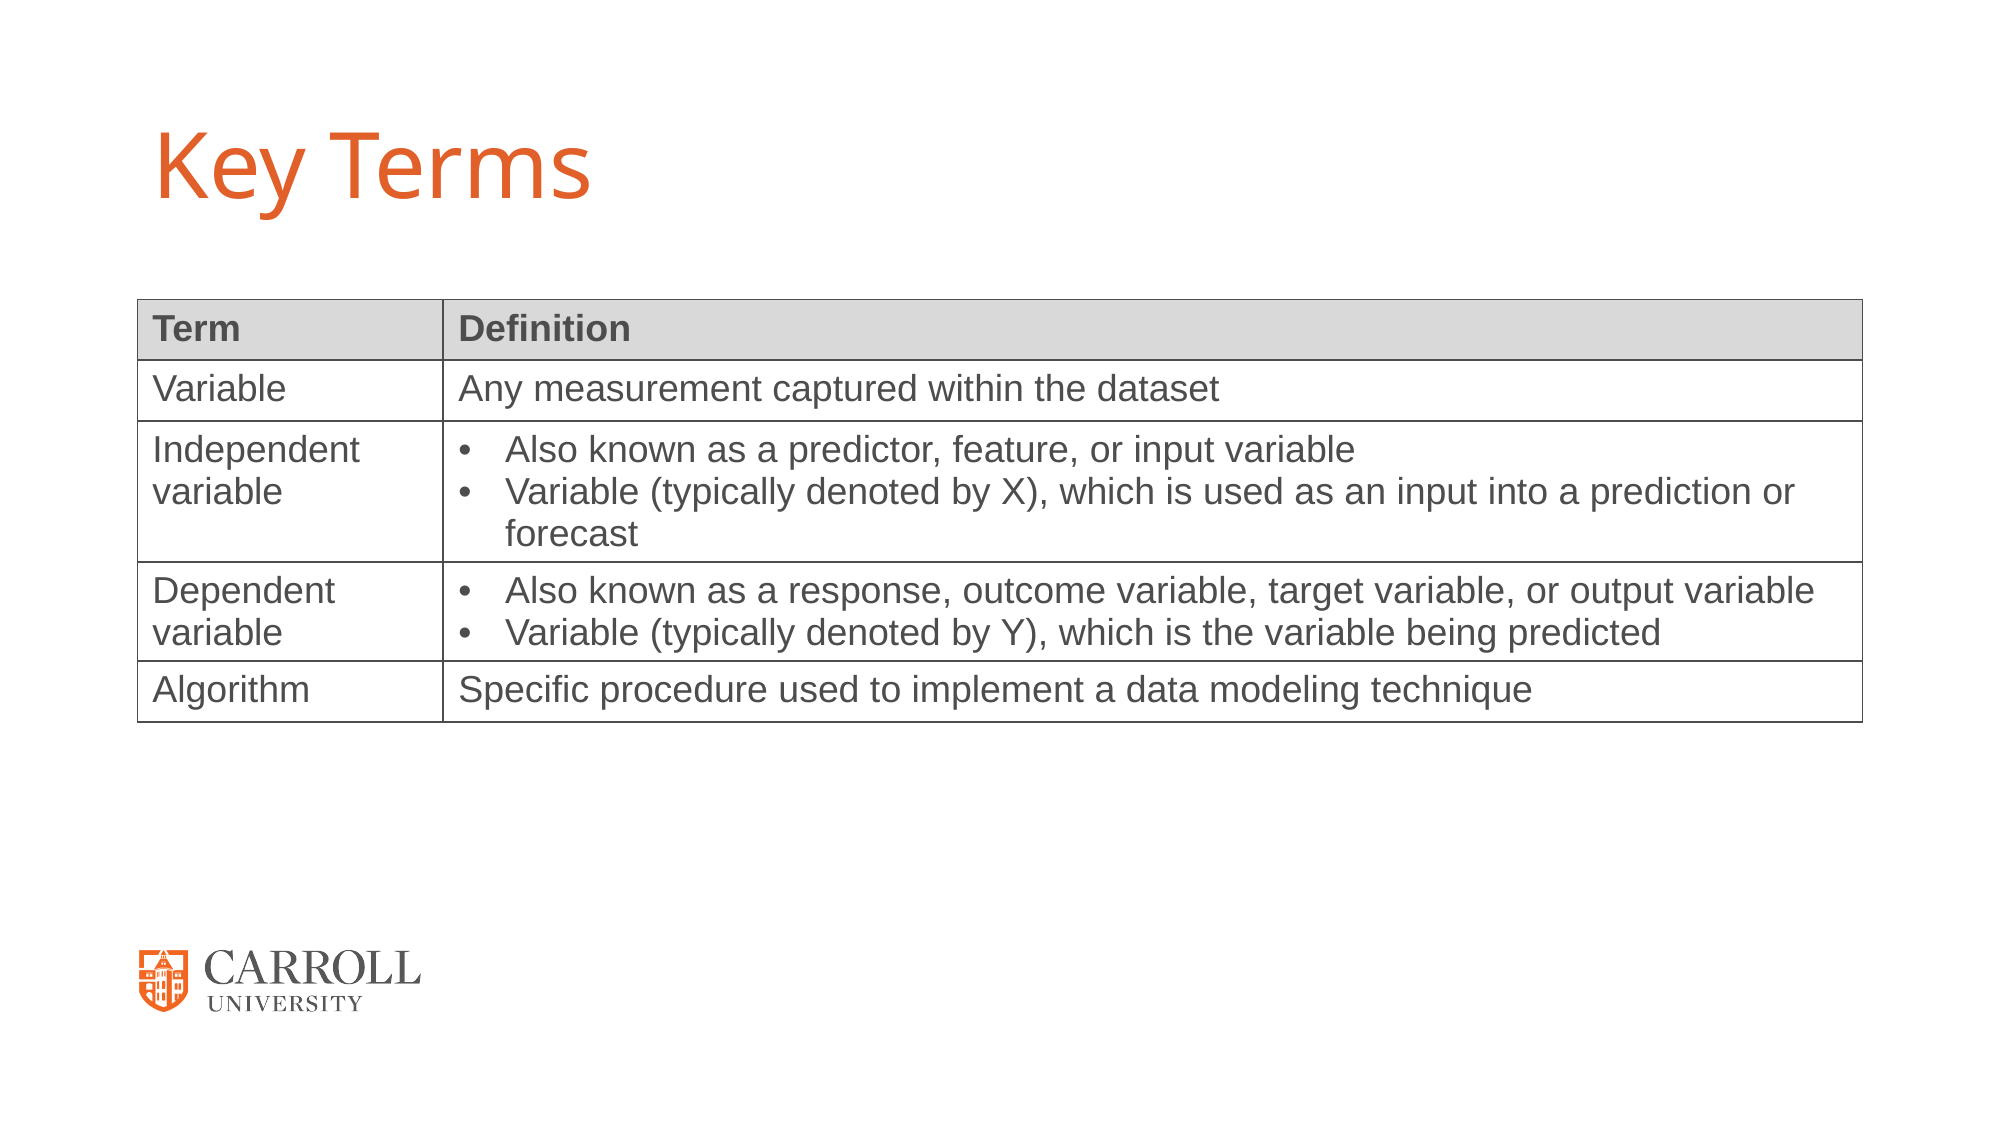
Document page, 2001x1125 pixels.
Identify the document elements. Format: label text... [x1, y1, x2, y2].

table_cell Algorithm [138, 662, 442, 721]
table_cell Any measurement captured within the dataset [444, 361, 1862, 420]
table_header Term [138, 300, 442, 359]
table_cell Specific procedure used to implement a data modeling technique [444, 662, 1862, 721]
table_cell Variable [138, 361, 442, 420]
picture [137, 948, 421, 1014]
table_cell Also known as a predictor, feature, or input variable Variable (typically denoted by X), which is used as an input into a prediction or forecast [444, 422, 1862, 561]
table_cell Independent variable [138, 422, 442, 561]
table_cell Dependent variable [138, 563, 442, 660]
table_cell Also known as a response, outcome variable, target variable, or output variable Variable (typically denoted by Y), which is the variable being predicted [444, 563, 1862, 660]
table_header Definition [444, 300, 1862, 359]
title Key Terms [137, 59, 1863, 278]
